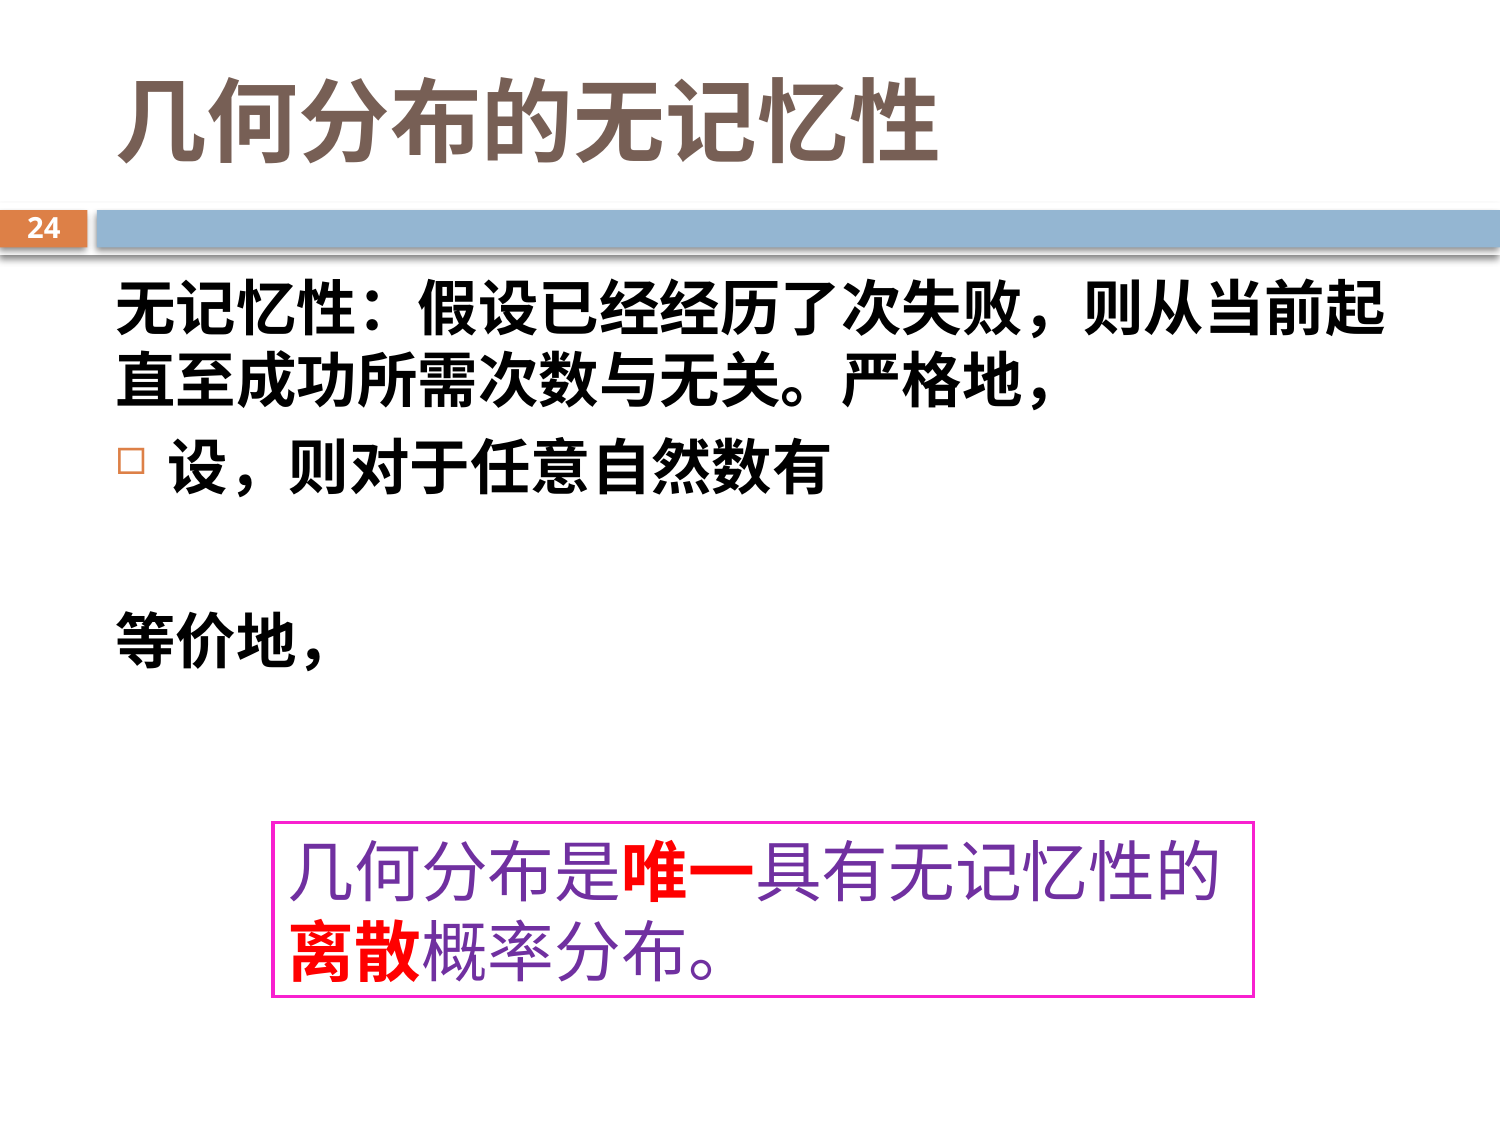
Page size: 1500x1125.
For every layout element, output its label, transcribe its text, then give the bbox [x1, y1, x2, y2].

text_box 几何分布是唯一具有无记忆性的离散概率分布。 [272, 822, 1254, 997]
title 几何分布的无记忆性 [100, 37, 1438, 200]
slide_number 24 [0, 208, 88, 249]
